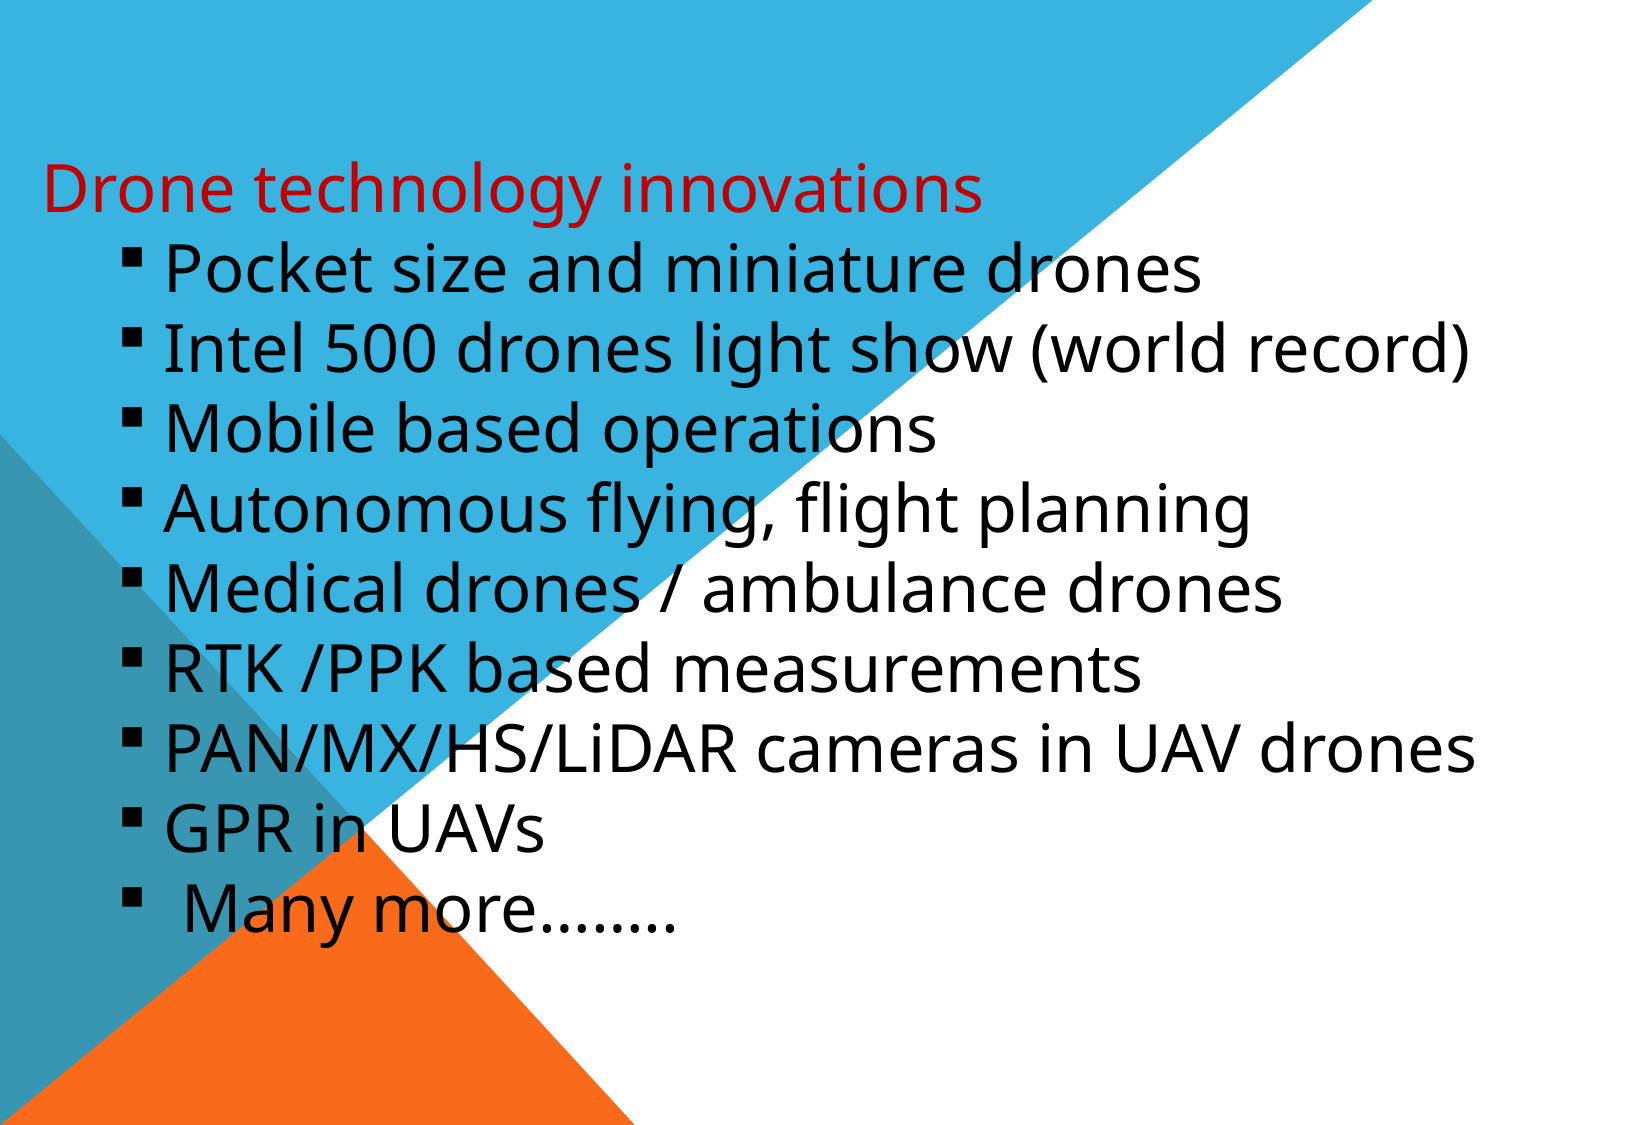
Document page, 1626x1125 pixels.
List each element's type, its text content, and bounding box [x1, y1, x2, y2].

text_box Drone technology innovations Pocket size and miniature drones Intel 500 drones light show (world record) Mobile based operations Autonomous flying, flight planning Medical drones / ambulance drones RTK /PPK based measurements PAN/MX/HS/LiDAR cameras in UAV drones GPR in UAVs Many more…….. [27, 138, 1493, 1033]
